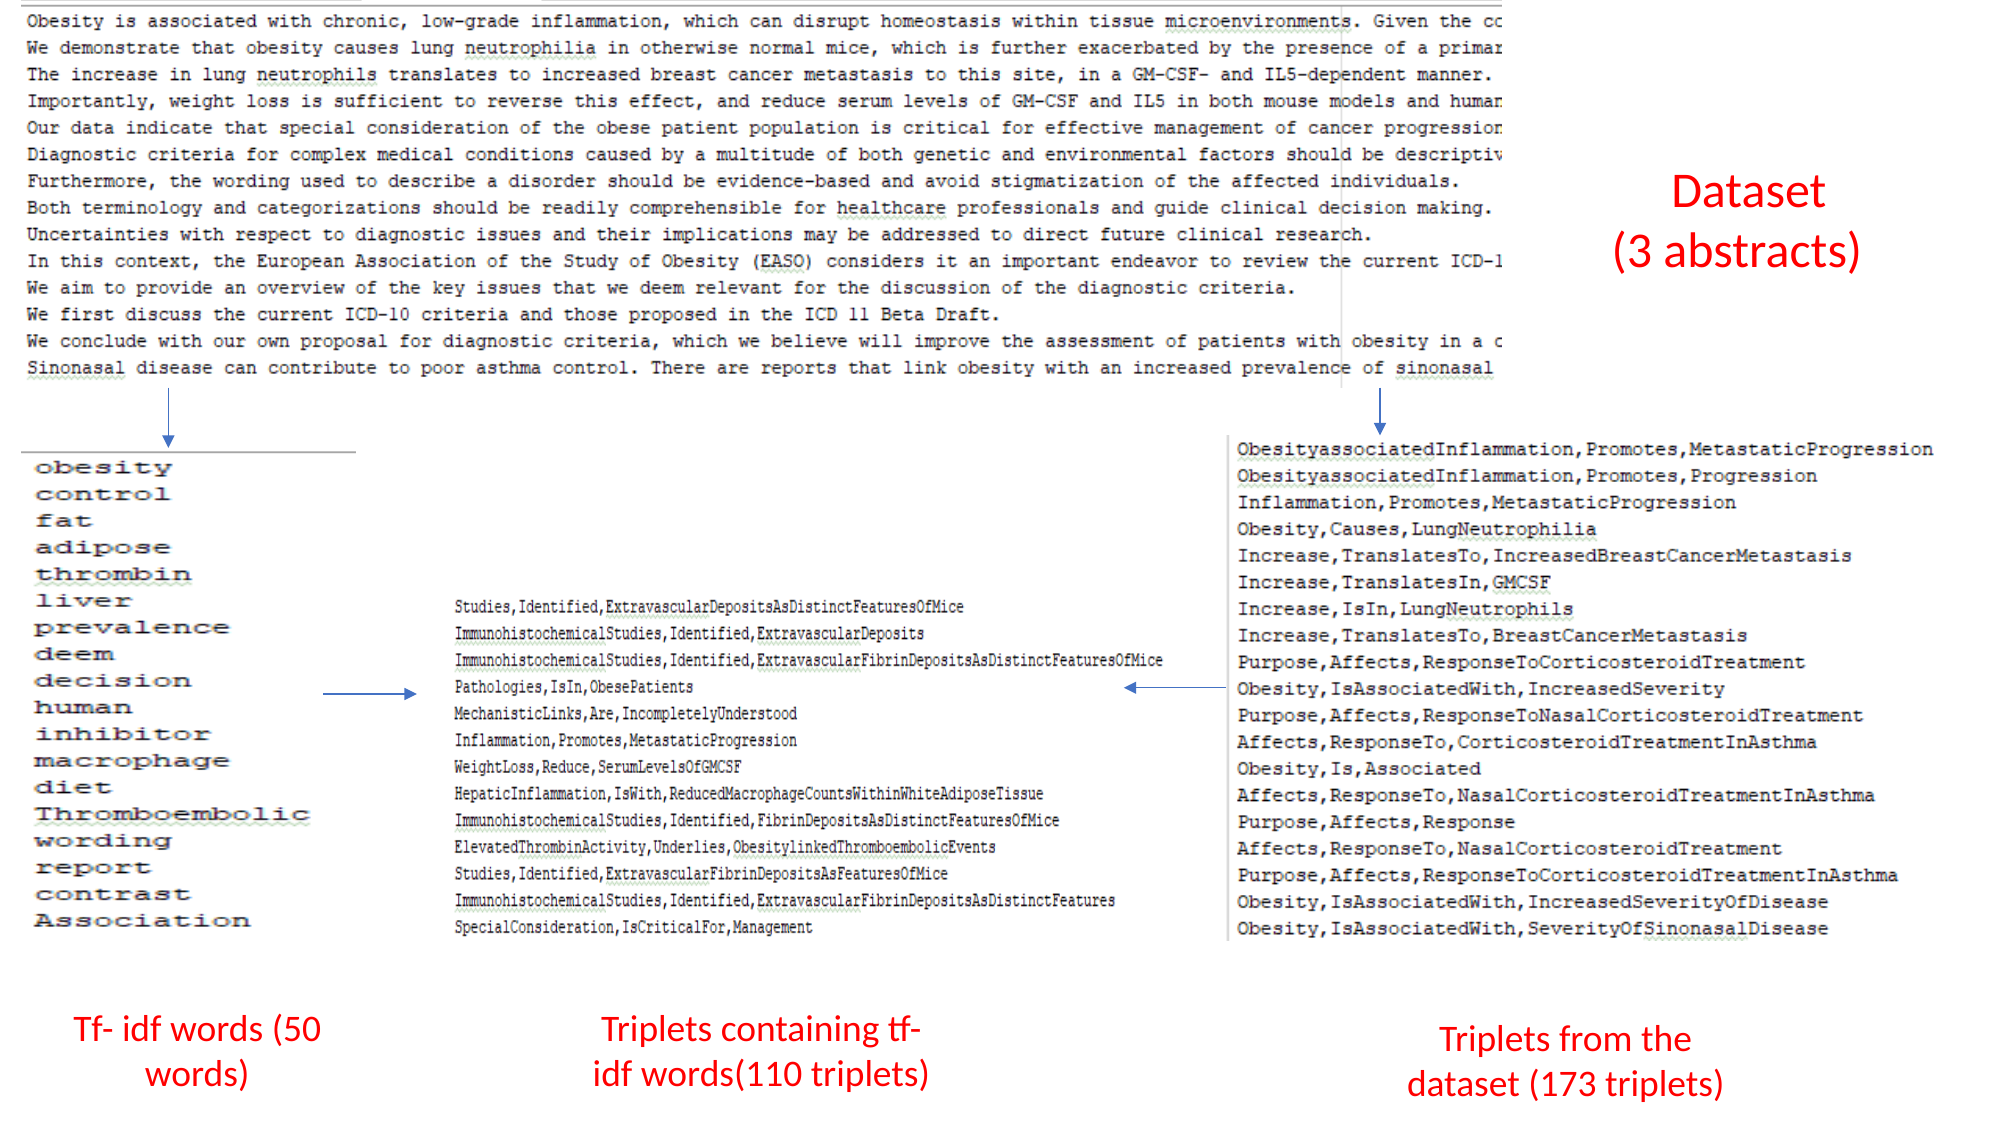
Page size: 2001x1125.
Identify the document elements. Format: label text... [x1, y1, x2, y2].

text_box Tf- idf words (50 words) [39, 996, 356, 1102]
text_box Triplets from the dataset (173 triplets) [1380, 1006, 1752, 1112]
text_box Triplets containing tf-idf words(110 triplets) [571, 996, 952, 1102]
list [21, 0, 1502, 388]
picture [1226, 435, 1962, 941]
picture [449, 594, 1177, 941]
picture [21, 447, 356, 941]
text_box Dataset (3 abstracts) [1596, 149, 1890, 285]
